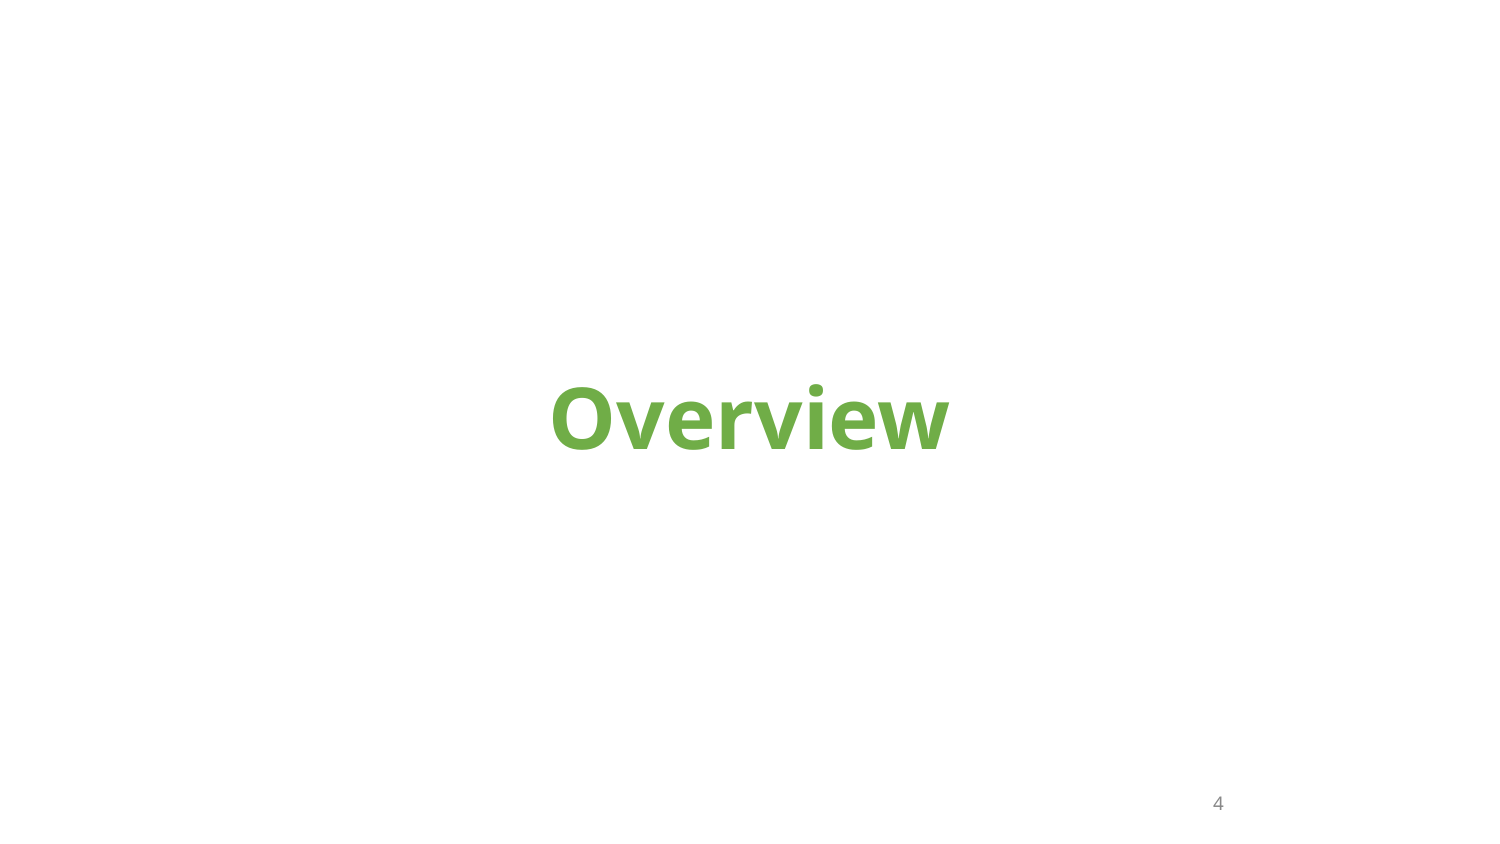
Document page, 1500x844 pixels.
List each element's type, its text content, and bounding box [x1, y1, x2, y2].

title Overview [271, 275, 1229, 569]
slide_number 4 [982, 782, 1236, 827]
